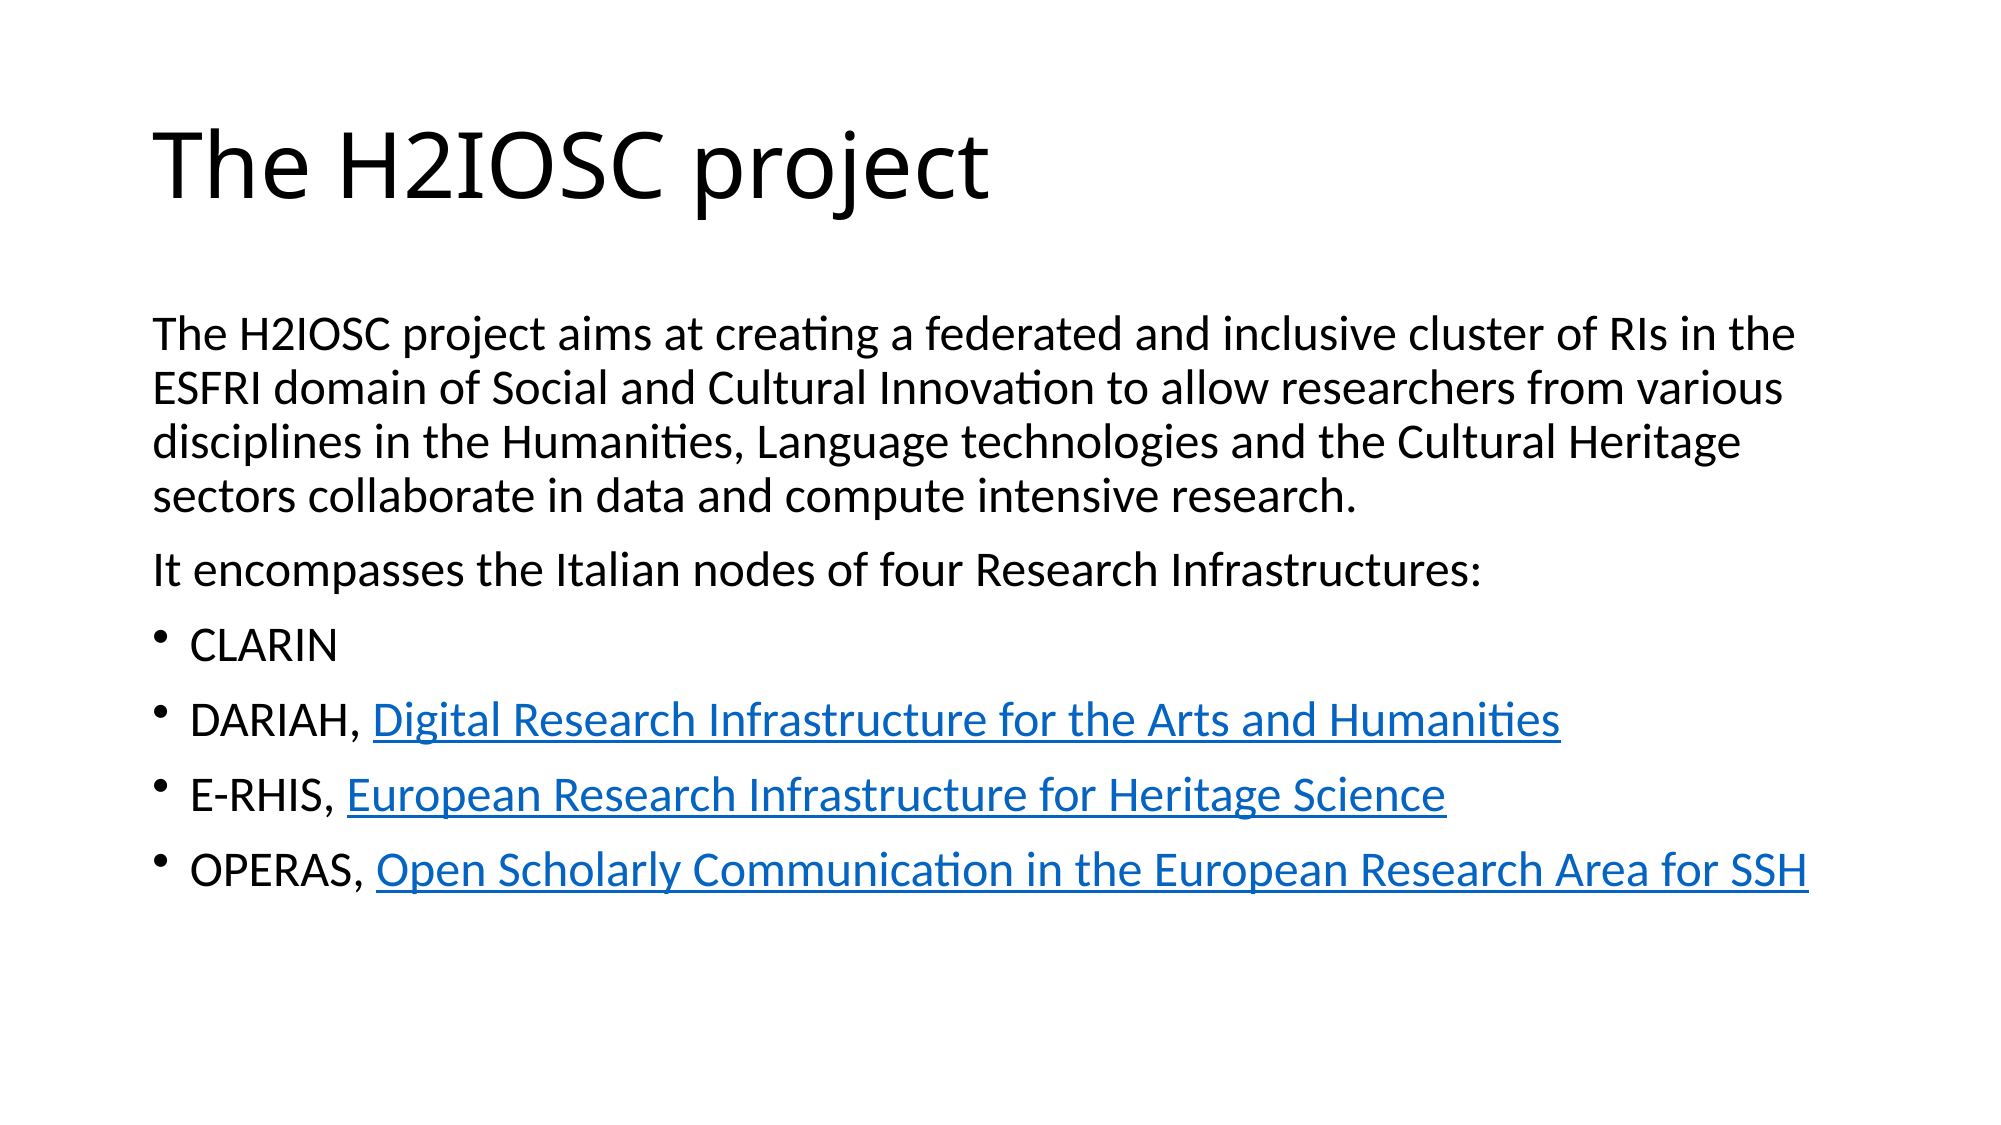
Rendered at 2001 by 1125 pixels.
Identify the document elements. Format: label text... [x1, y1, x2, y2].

title The H2IOSC project [137, 59, 1863, 278]
list The H2IOSC project aims at creating a federated and inclusive cluster of RIs in the ESFRI domain of Social and Cultural Innovation to allow researchers from various disciplines in the Humanities, Language technologies and the Cultural Heritage sectors collaborate in data and compute intensive research. It encompasses the Italian nodes of four Research Infrastructures: CLARIN DARIAH, Digital Research Infrastructure for the Arts and Humanities E-RHIS, European Research Infrastructure for Heritage Science OPERAS, Open Scholarly Communication in the European Research Area for SSH [137, 299, 1863, 1014]
